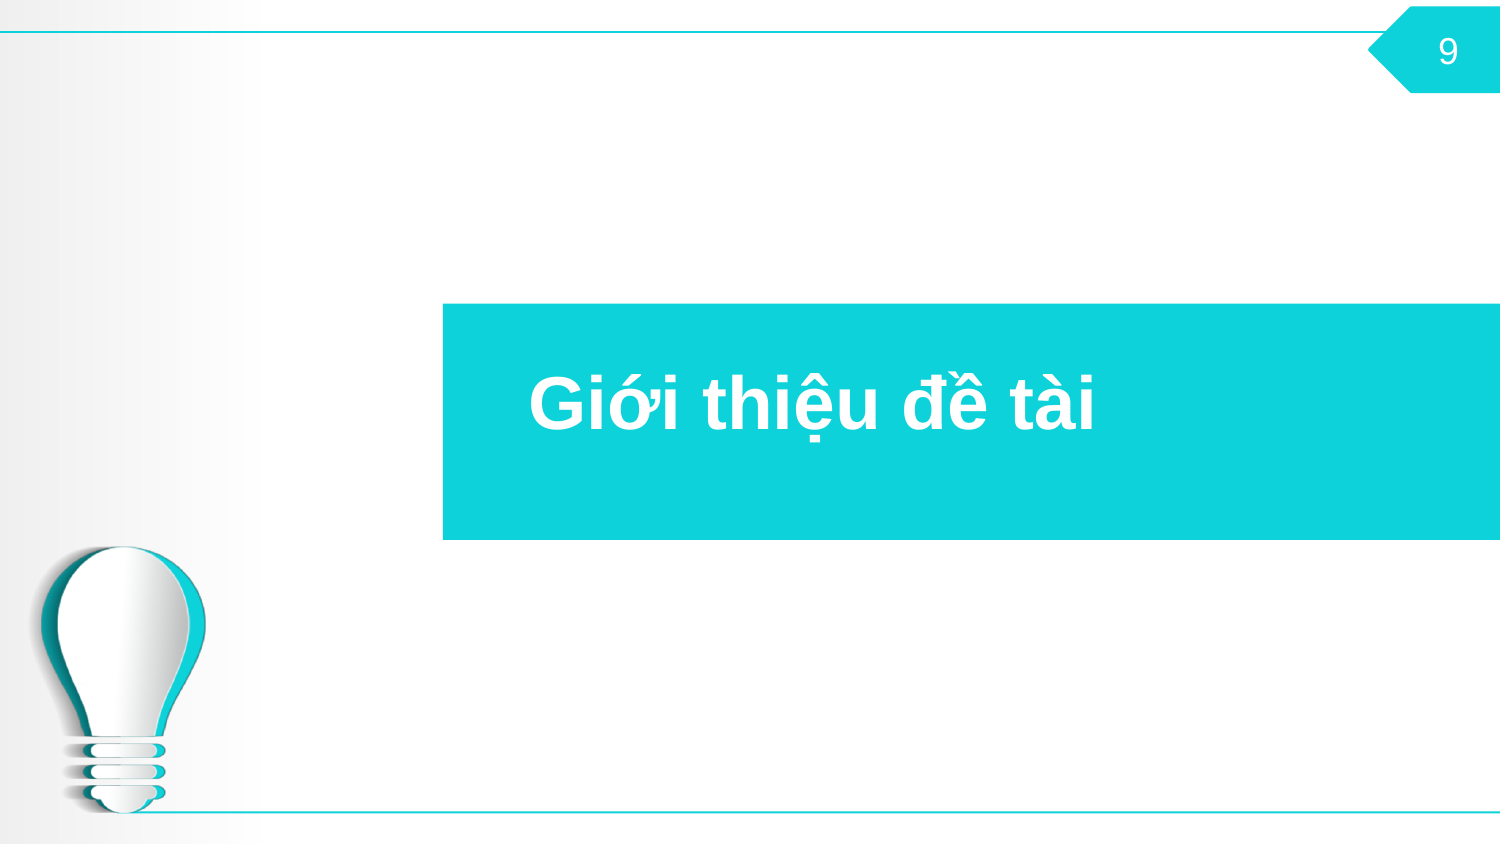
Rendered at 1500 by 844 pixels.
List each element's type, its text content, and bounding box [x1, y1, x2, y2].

text_box 9 [1368, 6, 1500, 94]
picture [27, 546, 206, 813]
title Giới thiệu đề tài [513, 366, 1412, 432]
